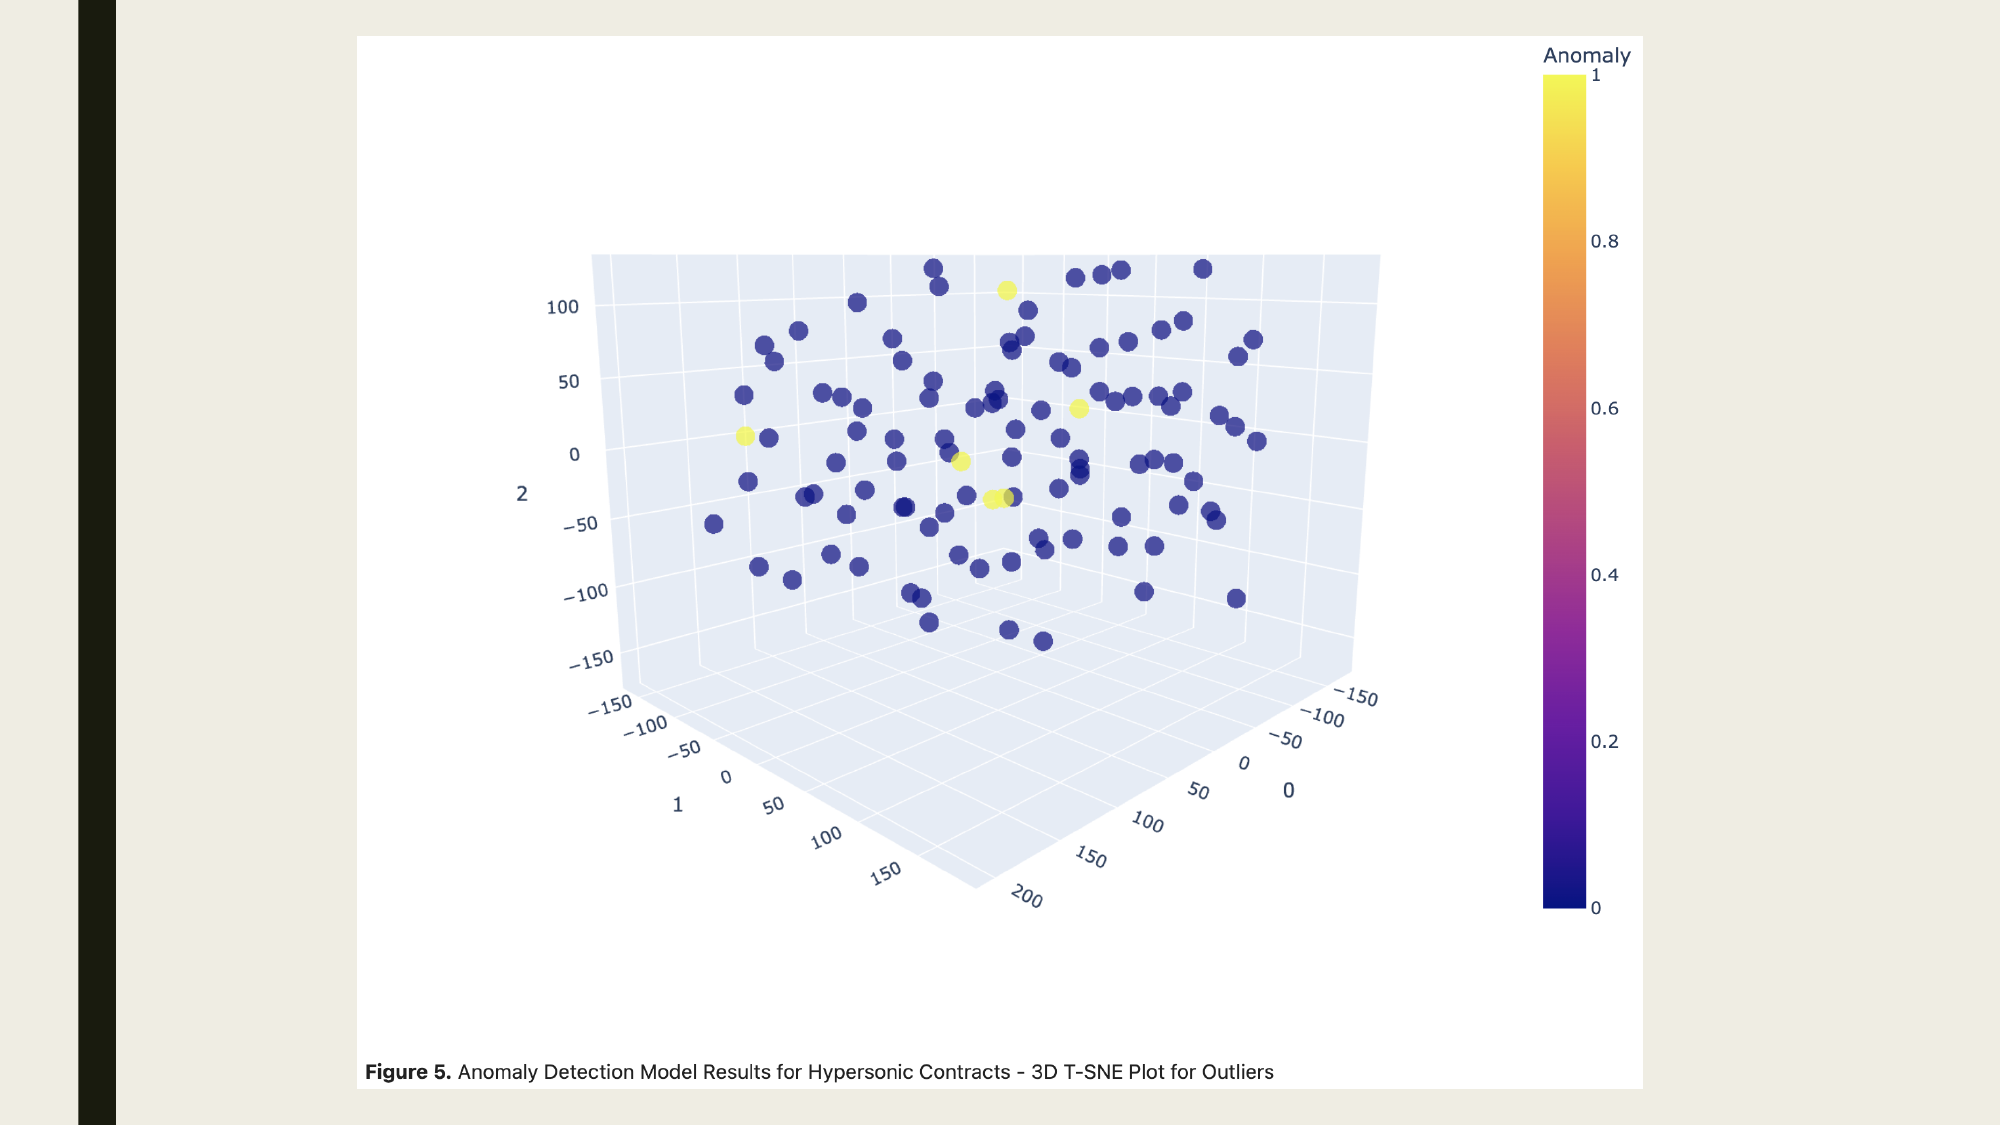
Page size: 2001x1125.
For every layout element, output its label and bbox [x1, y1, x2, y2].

picture [357, 36, 1643, 1089]
